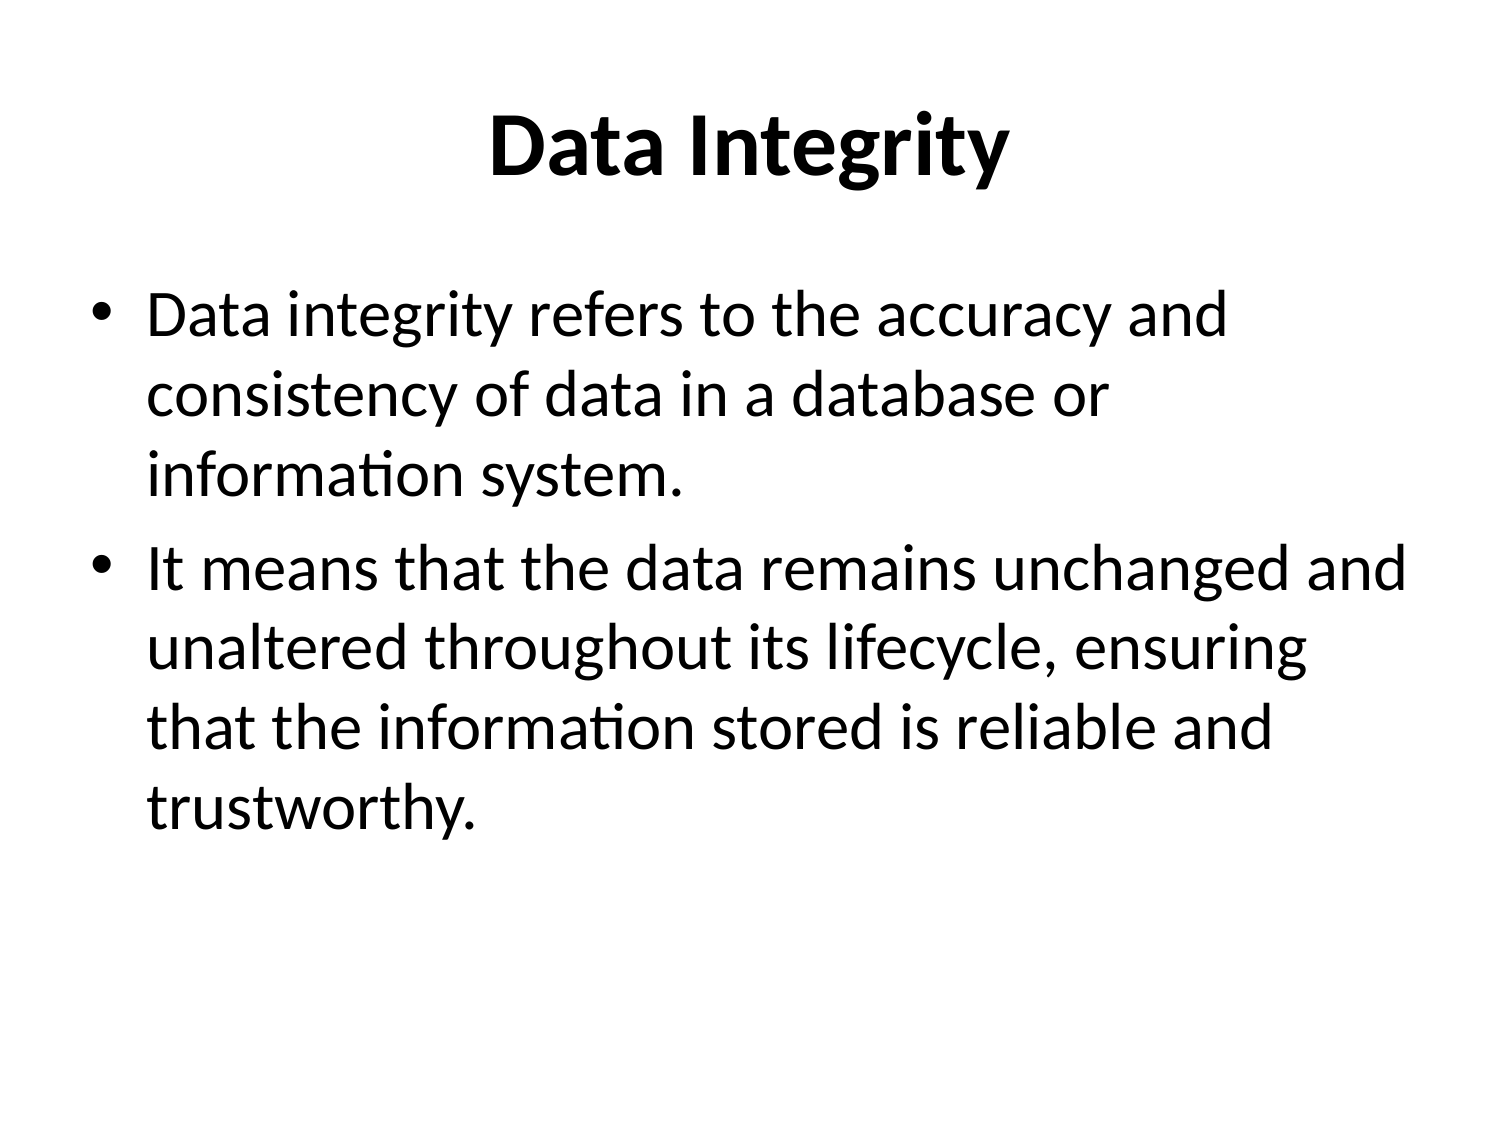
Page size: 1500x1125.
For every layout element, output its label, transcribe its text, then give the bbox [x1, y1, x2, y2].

list Data integrity refers to the accuracy and consistency of data in a database or information system. It means that the data remains unchanged and unaltered throughout its lifecycle, ensuring that the information stored is reliable and trustworthy. [75, 262, 1425, 1005]
title Data Integrity [75, 45, 1425, 233]
